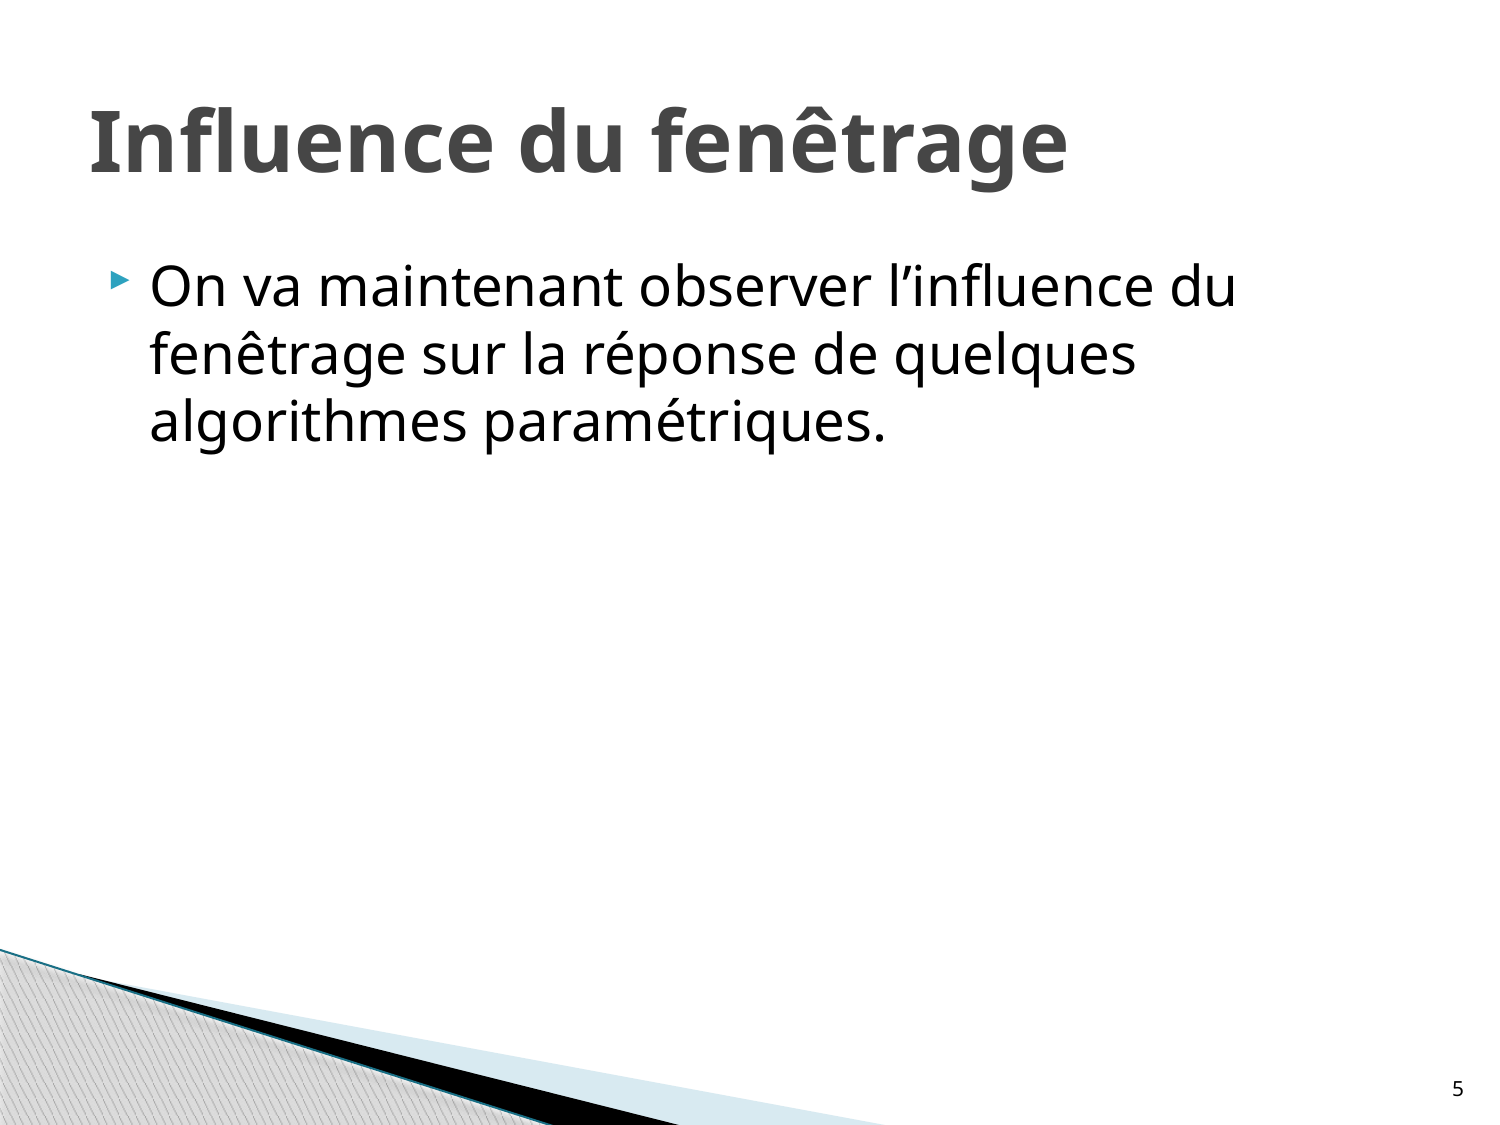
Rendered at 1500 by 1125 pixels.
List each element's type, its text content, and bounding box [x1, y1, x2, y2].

title Influence du fenêtrage [75, 45, 1425, 233]
slide_number 5 [1418, 1051, 1479, 1112]
list On va maintenant observer l’influence du fenêtrage sur la réponse de quelques algorithmes paramétriques. [75, 243, 1425, 986]
